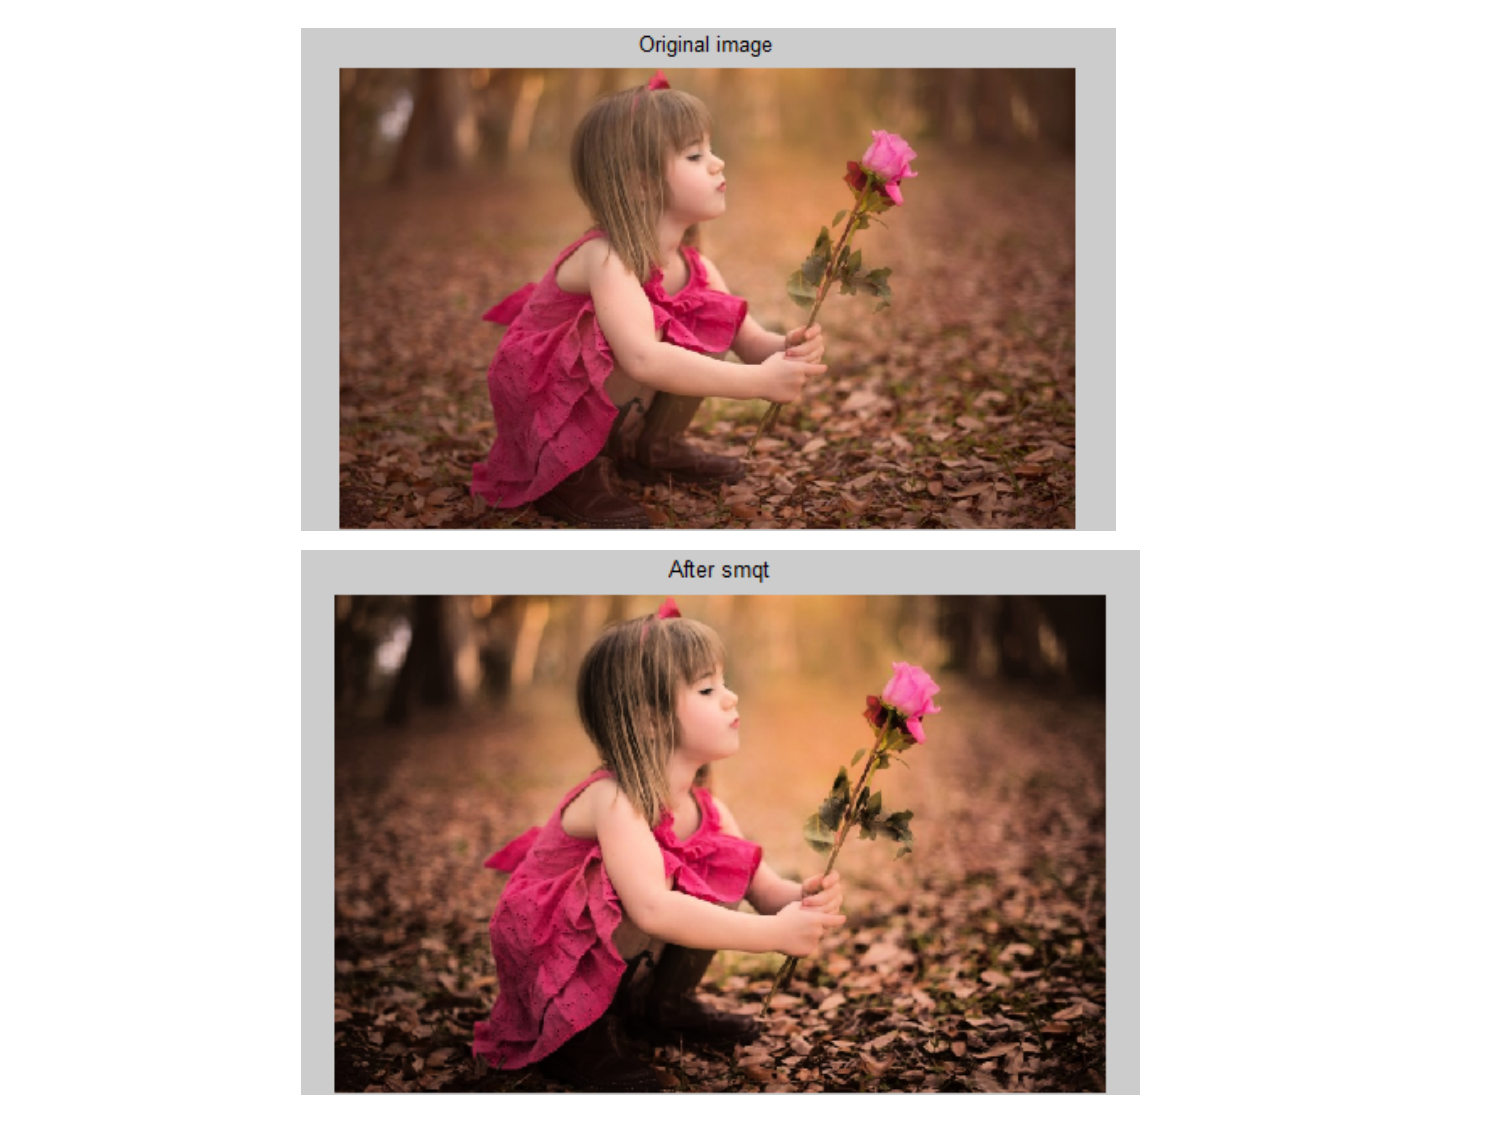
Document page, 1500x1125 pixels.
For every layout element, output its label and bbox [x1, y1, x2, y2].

picture [300, 550, 1140, 1095]
picture [300, 27, 1116, 531]
